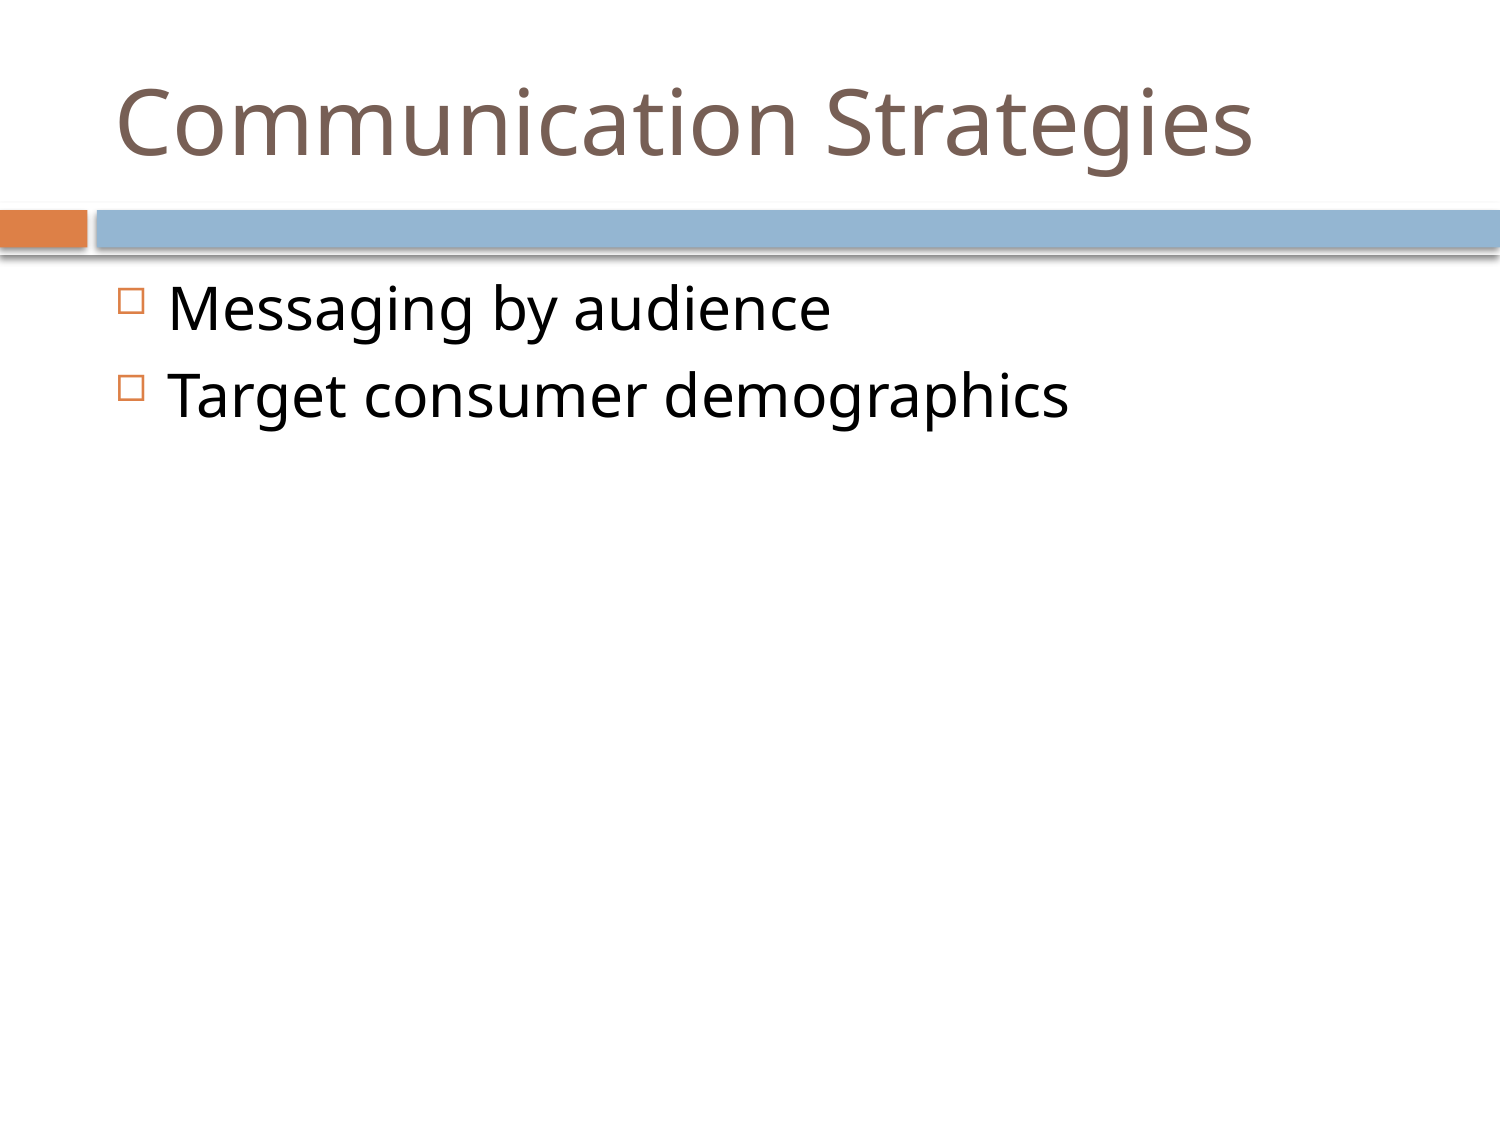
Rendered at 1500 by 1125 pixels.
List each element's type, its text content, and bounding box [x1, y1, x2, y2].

title Communication Strategies [99, 37, 1438, 200]
list Messaging by audience Target consumer demographics [100, 262, 1438, 1005]
